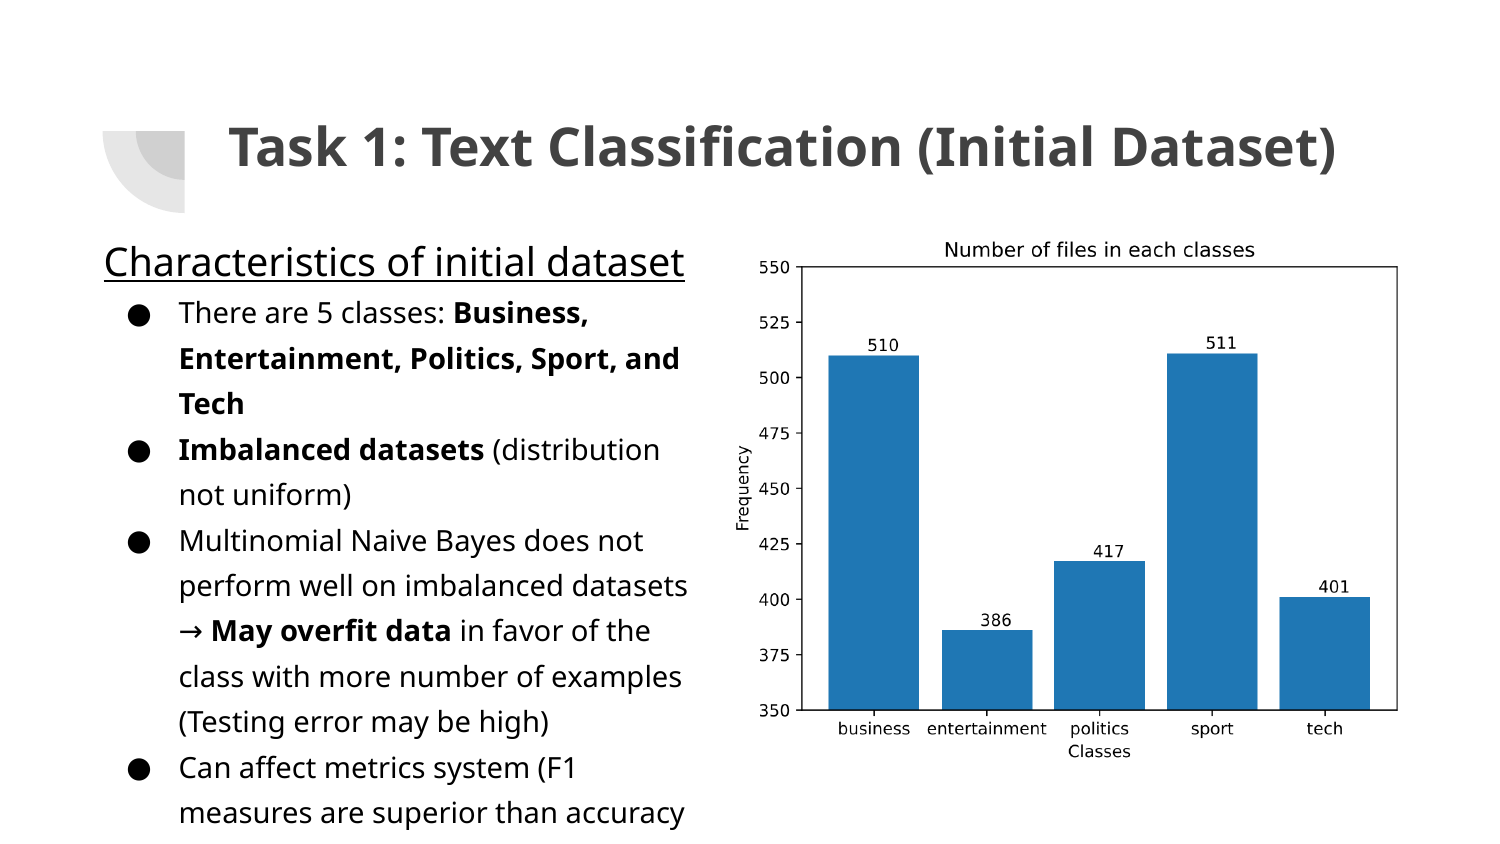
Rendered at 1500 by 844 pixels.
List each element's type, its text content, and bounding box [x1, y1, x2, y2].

picture [725, 223, 1438, 766]
text_box Characteristics of initial dataset There are 5 classes: Business, Entertainment, Politics, Sport, and Tech Imbalanced datasets (distribution not uniform) Multinomial Naive Bayes does not perform well on imbalanced datasets → May overfit data in favor of the class with more number of examples (Testing error may be high) Can affect metrics system (F1 measures are superior than accuracy [88, 207, 726, 844]
title Task 1: Text Classification (Initial Dataset) [213, 98, 1368, 208]
